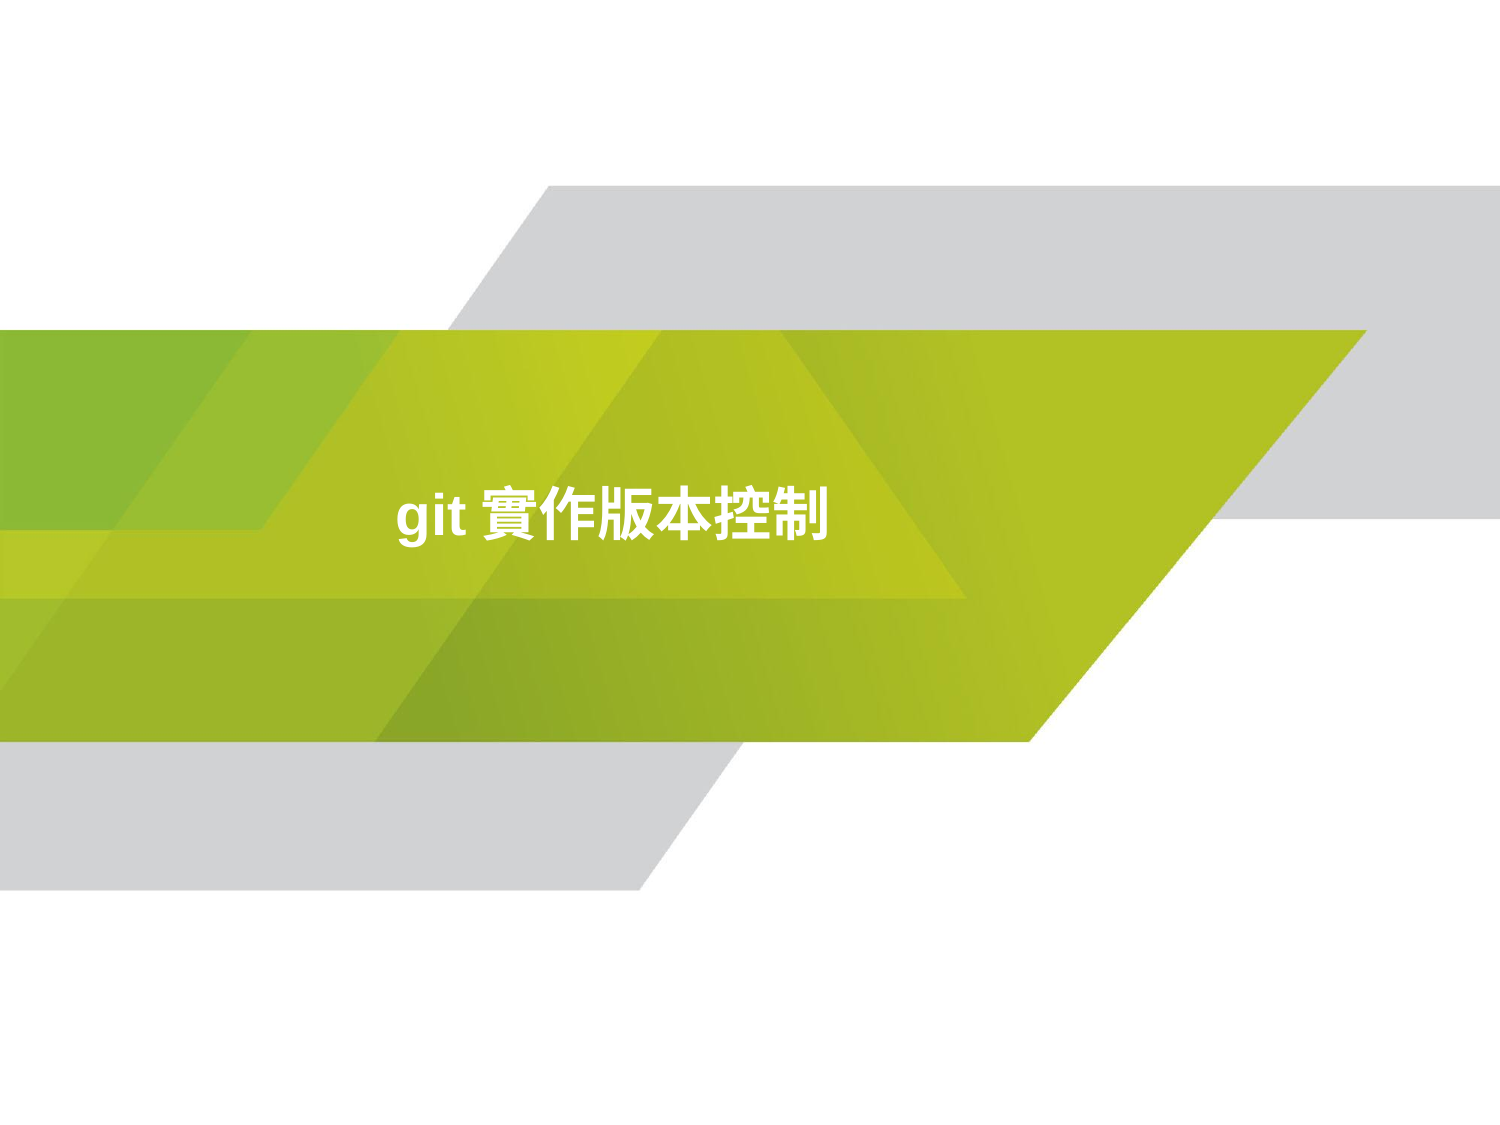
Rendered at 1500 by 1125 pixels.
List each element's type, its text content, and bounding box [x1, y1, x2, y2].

title git實作版本控制 [395, 479, 1081, 545]
picture [0, 0, 1500, 1125]
